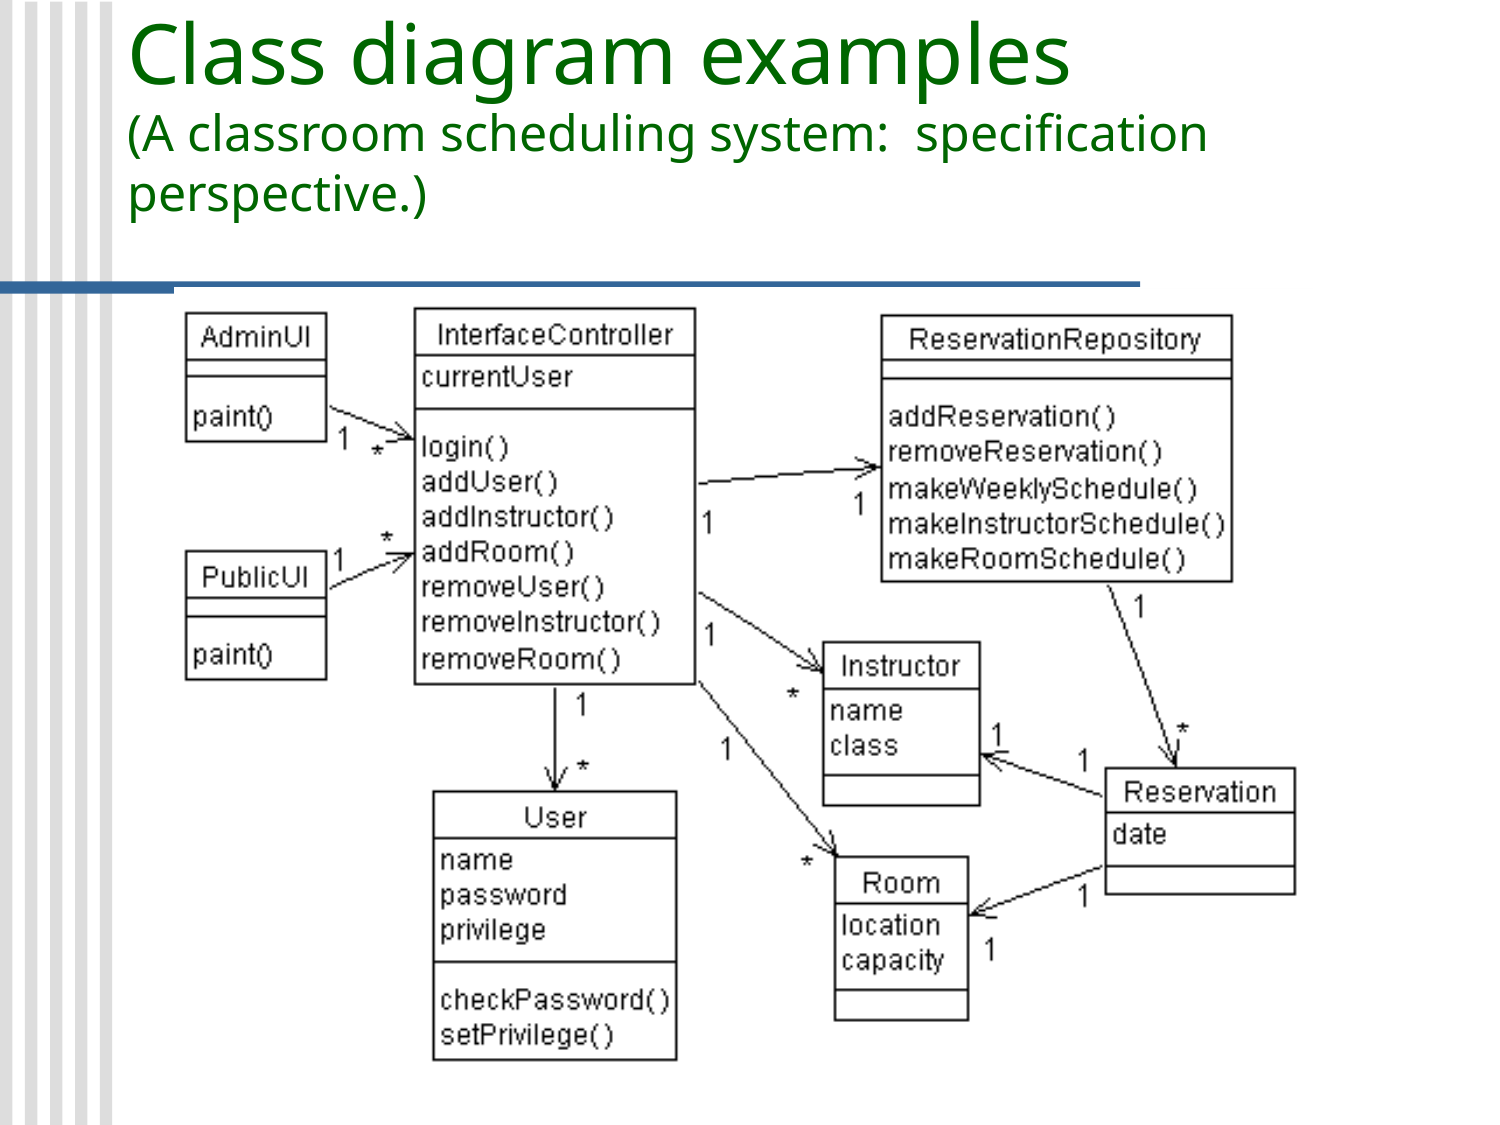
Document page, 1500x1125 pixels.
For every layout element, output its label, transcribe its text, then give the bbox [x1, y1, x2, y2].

picture [174, 287, 1313, 1078]
text_box Class diagram examples (A classroom scheduling system: specification perspective.) [112, 0, 1452, 229]
